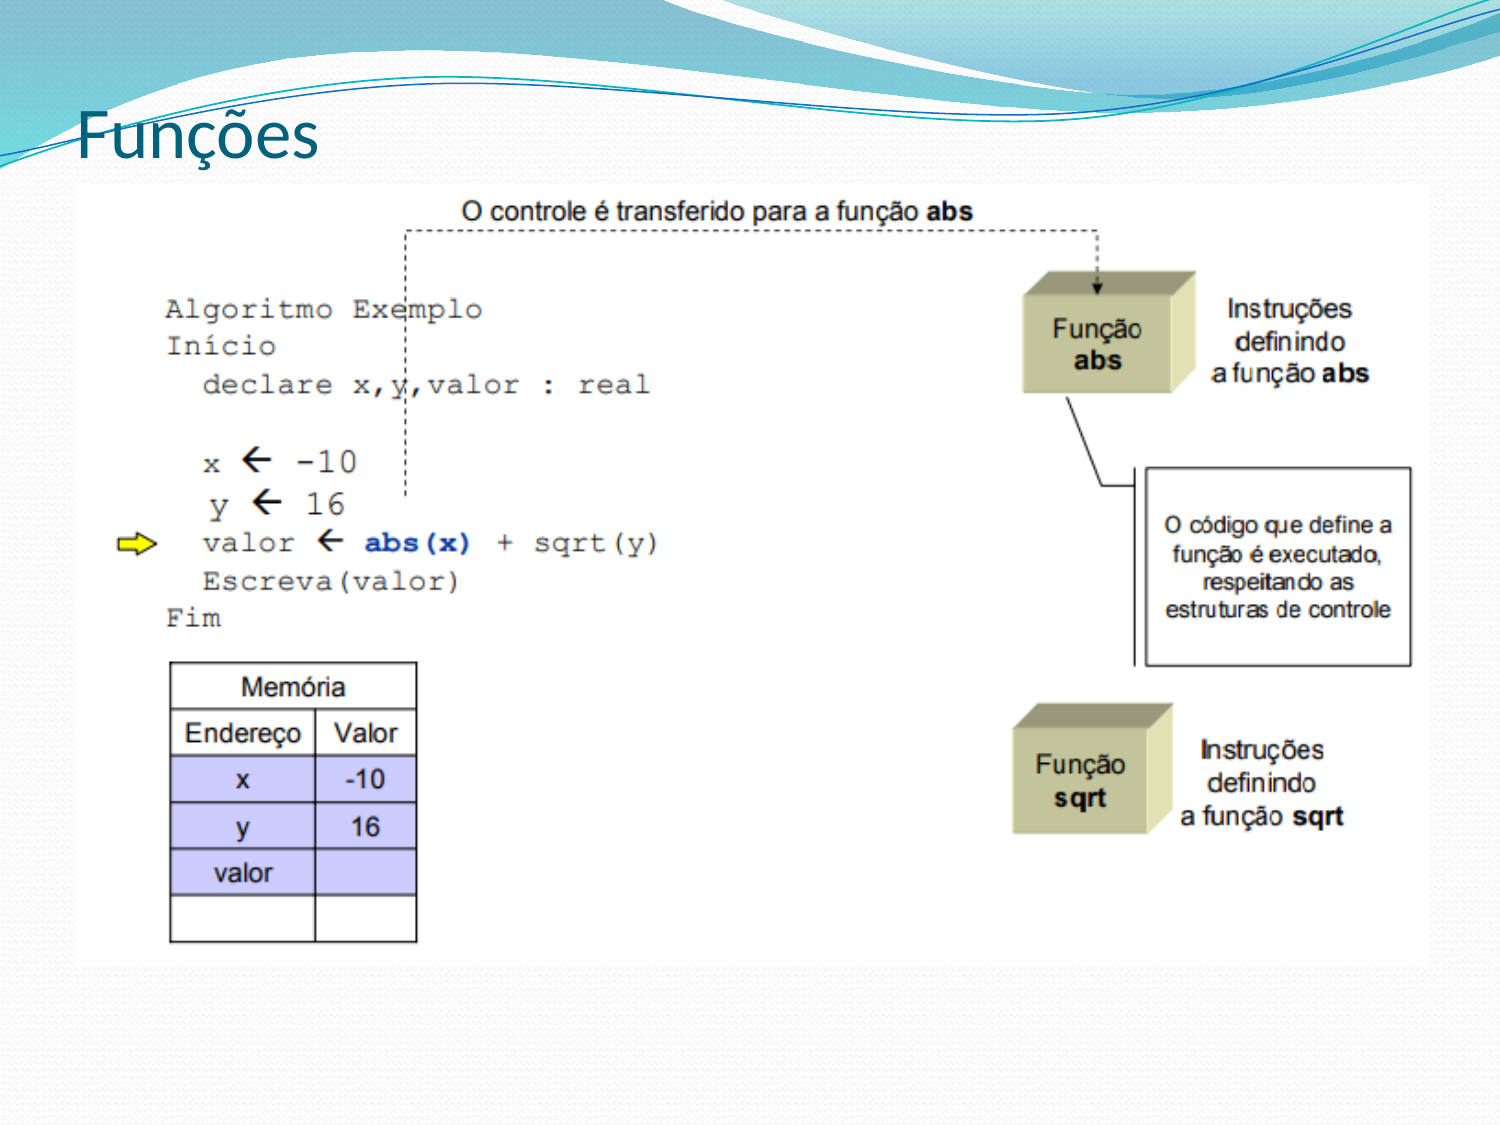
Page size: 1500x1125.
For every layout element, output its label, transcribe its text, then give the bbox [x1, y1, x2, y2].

title Funções [76, 0, 1427, 173]
picture [76, 184, 1430, 967]
